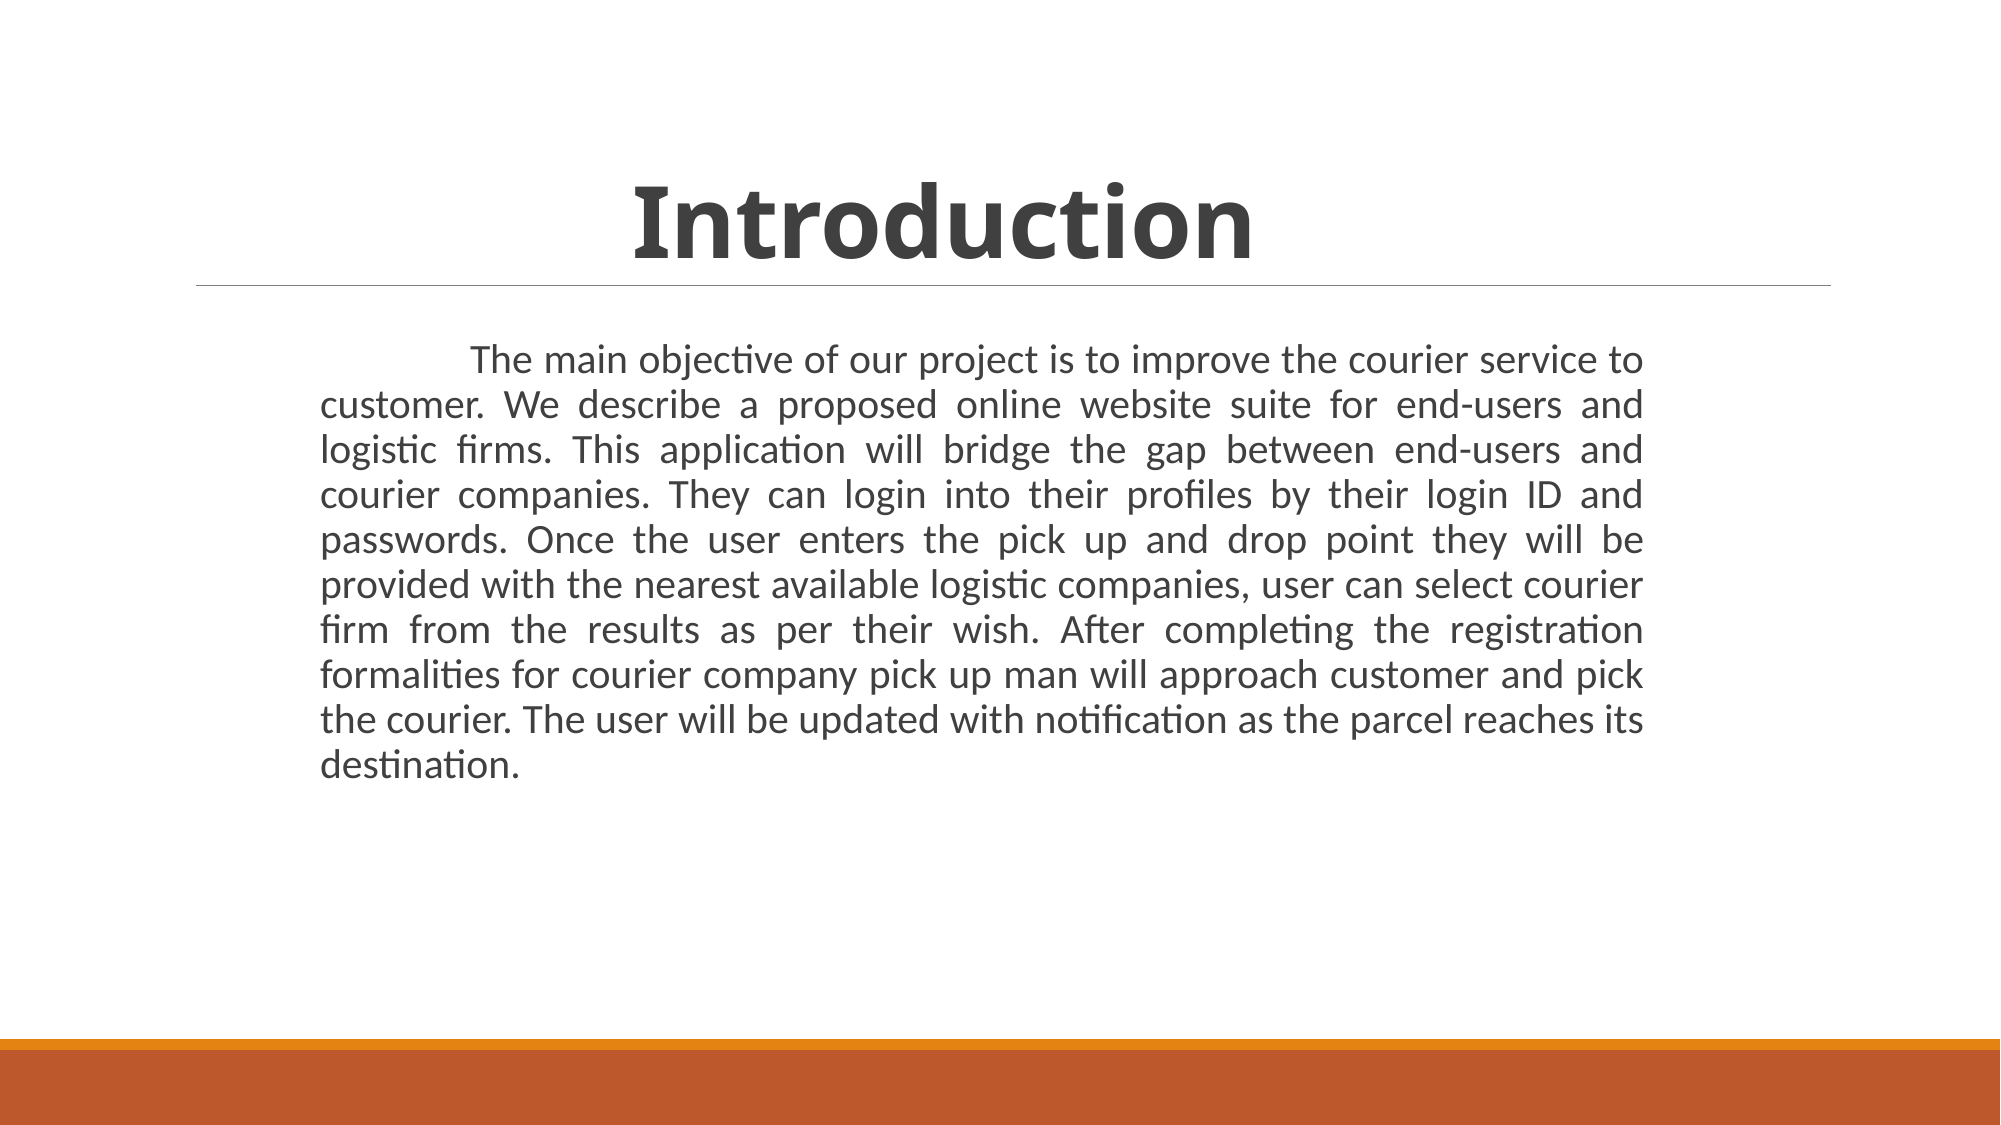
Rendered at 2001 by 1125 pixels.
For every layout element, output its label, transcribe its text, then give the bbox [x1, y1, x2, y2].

title Introduction [245, 39, 1646, 287]
list The main objective of our project is to improve the courier service to customer. We describe a proposed online website suite for end-users and logistic firms. This application will bridge the gap between end-users and courier companies. They can login into their profiles by their login ID and passwords. Once the user enters the pick up and drop point they will be provided with the nearest available logistic companies, user can select courier firm from the results as per their wish. After completing the registration formalities for courier company pick up man will approach customer and pick the courier. The user will be updated with notification as the parcel reaches its destination. [245, 329, 1646, 923]
